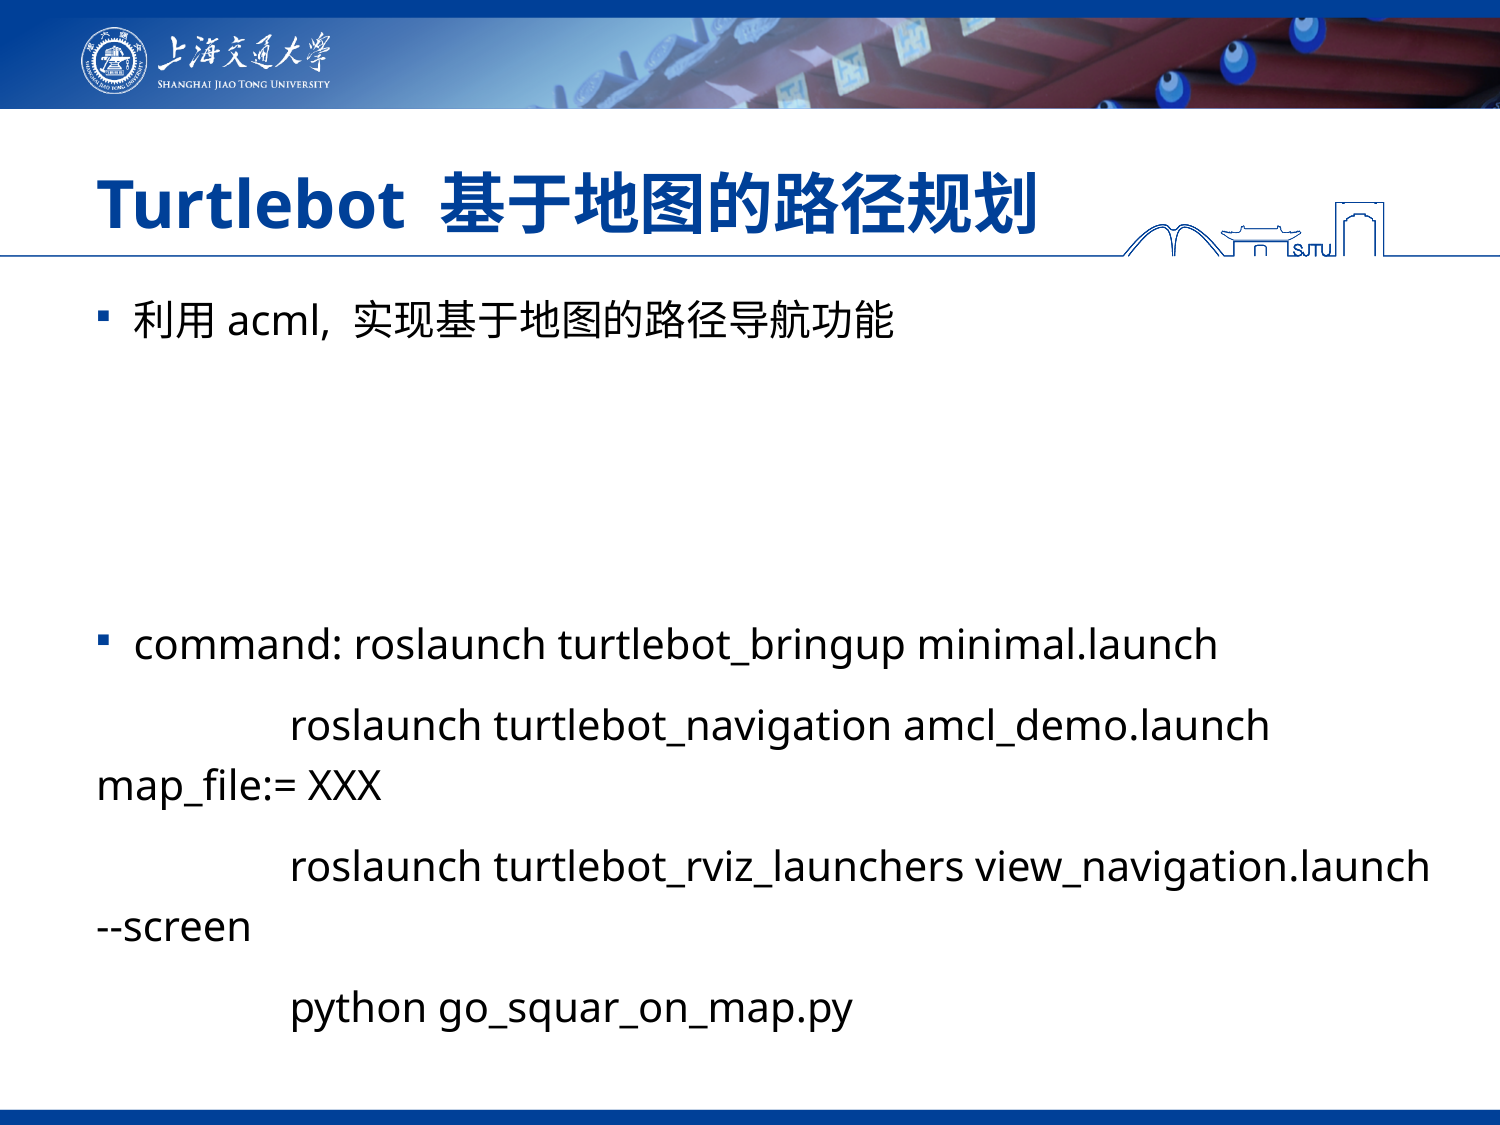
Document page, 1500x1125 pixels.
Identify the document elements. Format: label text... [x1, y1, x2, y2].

title Turtlebot 基于地图的路径规划 [81, 159, 1455, 254]
picture [0, 18, 1500, 109]
list 利用acml, 实现基于地图的路径导航功能 command: roslaunch turtlebot_bringup minimal.launch roslaunch turtlebot_navigation amcl_demo.launch map_file:= XXX roslaunch turtlebot_rviz_launchers view_navigation.launch --screen python go_squar_on_map.py [81, 276, 1455, 1084]
